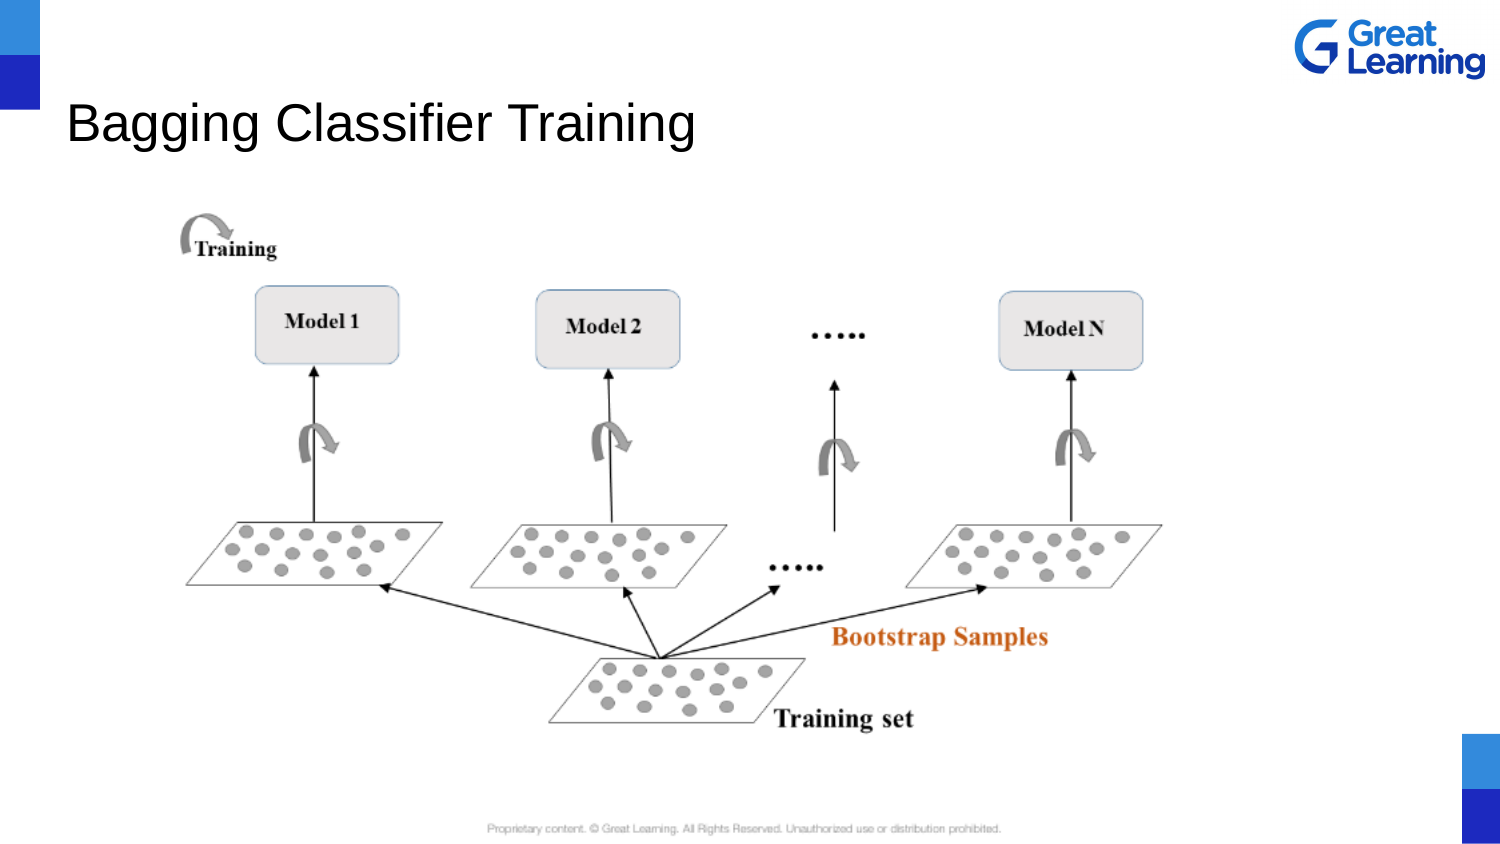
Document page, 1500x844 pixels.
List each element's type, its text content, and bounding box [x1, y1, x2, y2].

picture [135, 188, 1274, 806]
title Bagging Classifier Training [51, 72, 1449, 167]
picture [1281, 0, 1500, 84]
picture [477, 814, 1023, 844]
